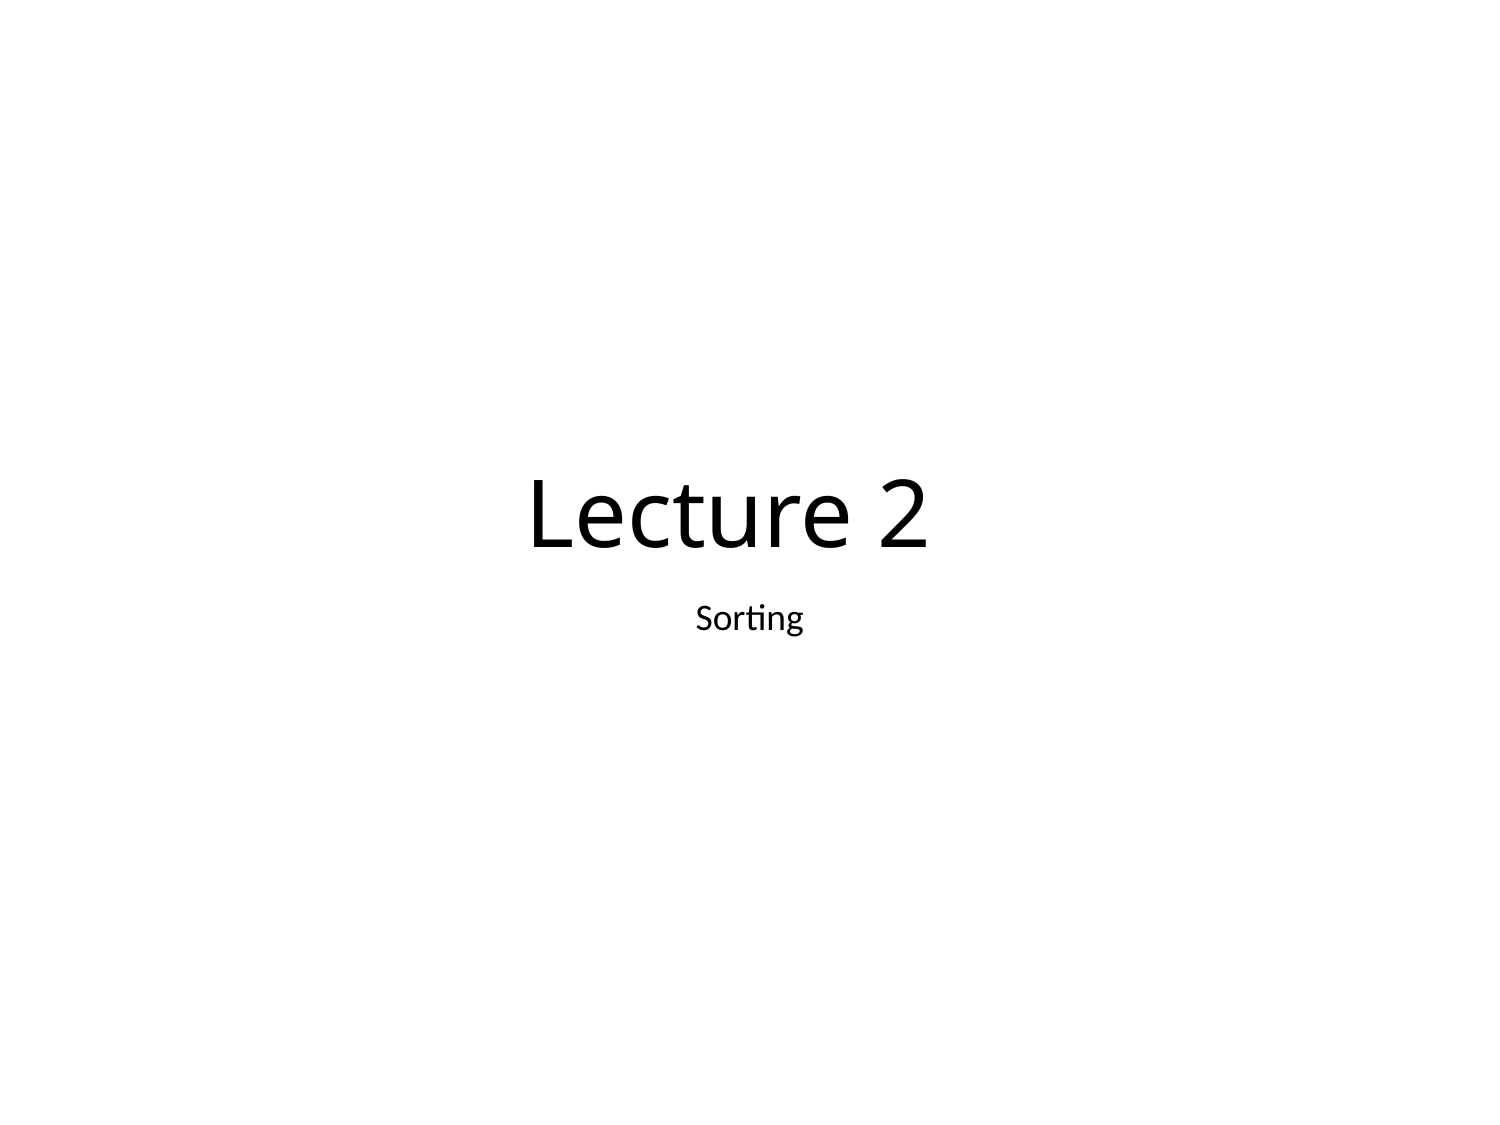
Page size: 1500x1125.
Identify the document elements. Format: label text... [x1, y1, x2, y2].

subtitle Sorting [187, 590, 1313, 863]
title Lecture 2 [187, 184, 1313, 576]
